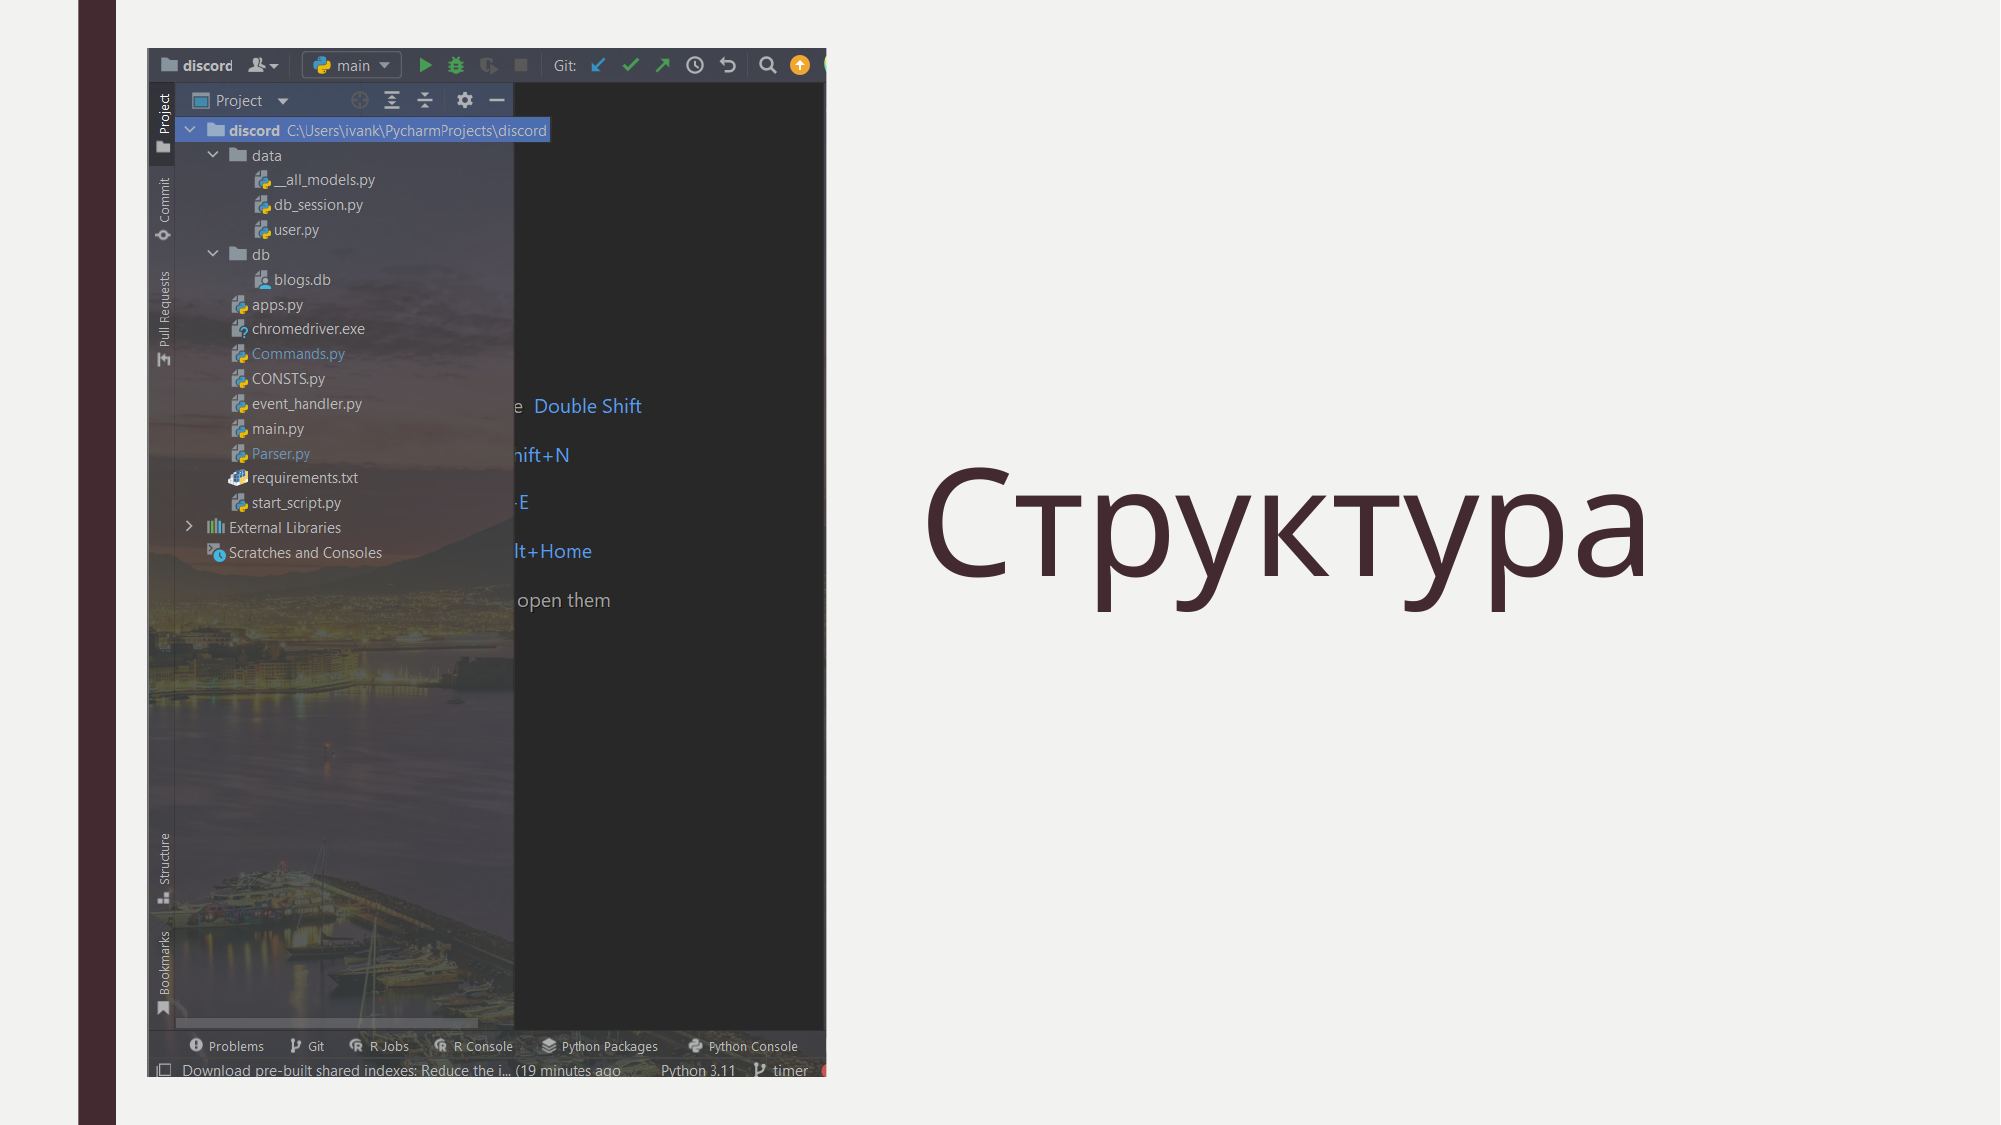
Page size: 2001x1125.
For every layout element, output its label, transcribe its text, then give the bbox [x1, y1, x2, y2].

title Структура [904, 440, 1805, 685]
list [147, 48, 827, 1077]
